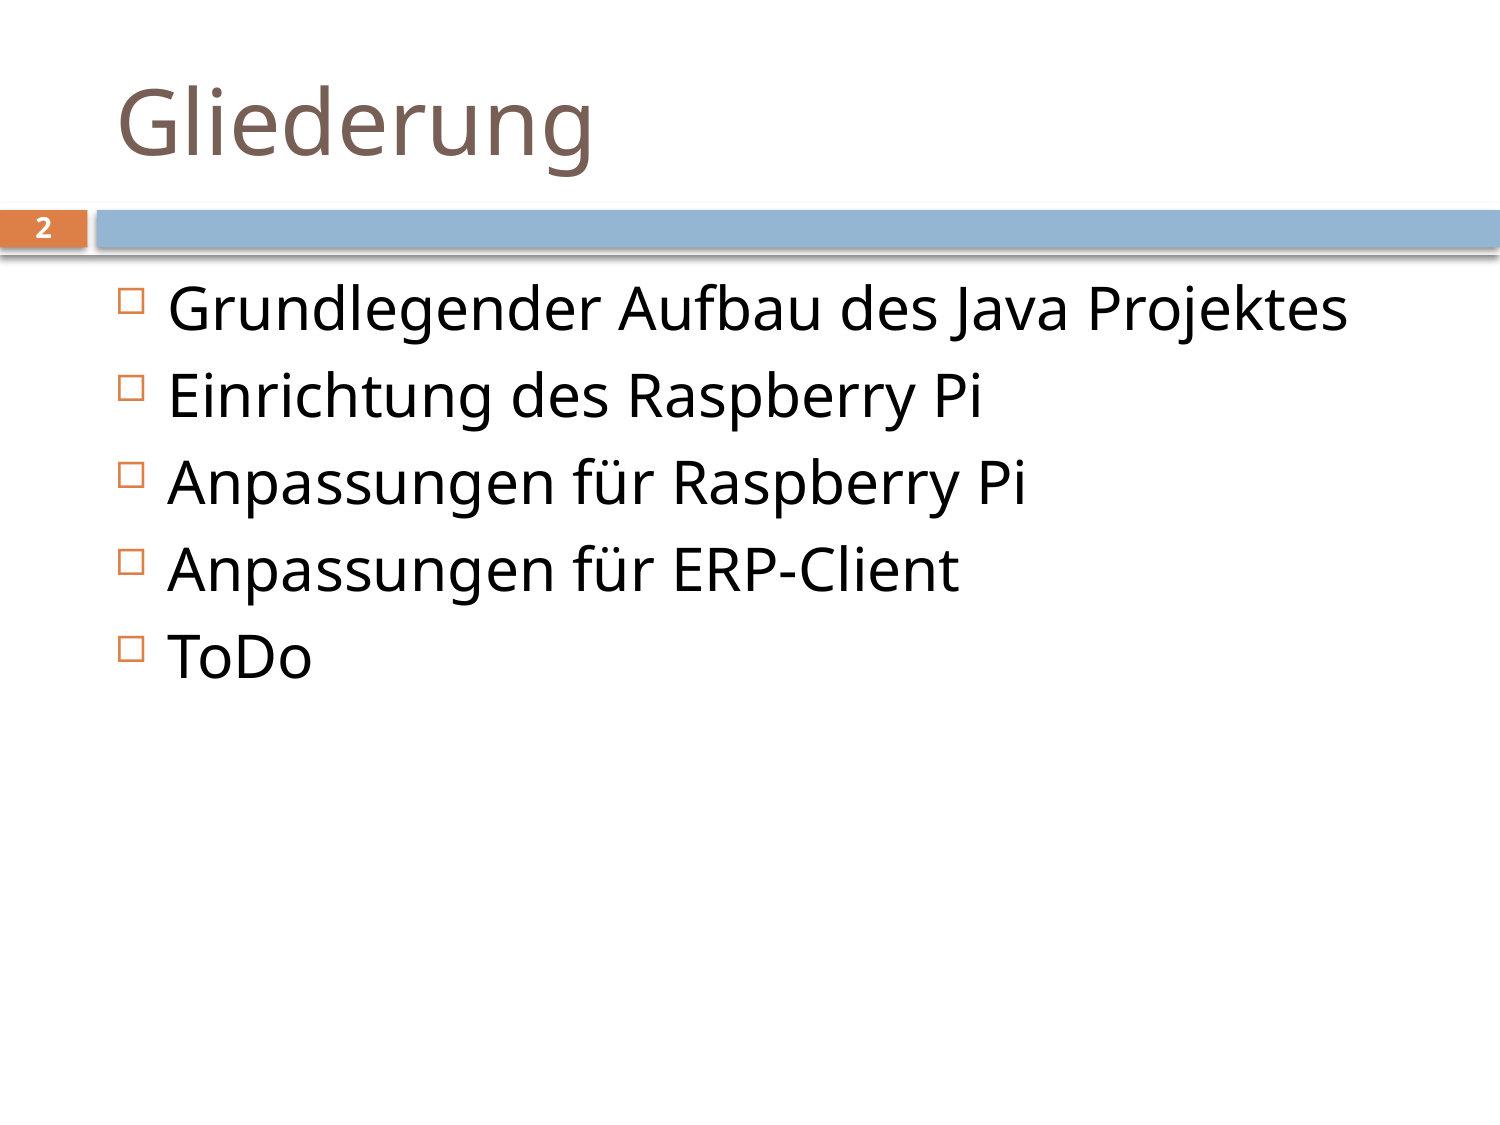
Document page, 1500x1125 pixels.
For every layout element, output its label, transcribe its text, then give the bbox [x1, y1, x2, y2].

title Gliederung [100, 37, 1438, 200]
list Grundlegender Aufbau des Java Projektes Einrichtung des Raspberry Pi Anpassungen für Raspberry Pi Anpassungen für ERP-Client ToDo [100, 262, 1438, 1000]
slide_number 2 [0, 208, 88, 249]
